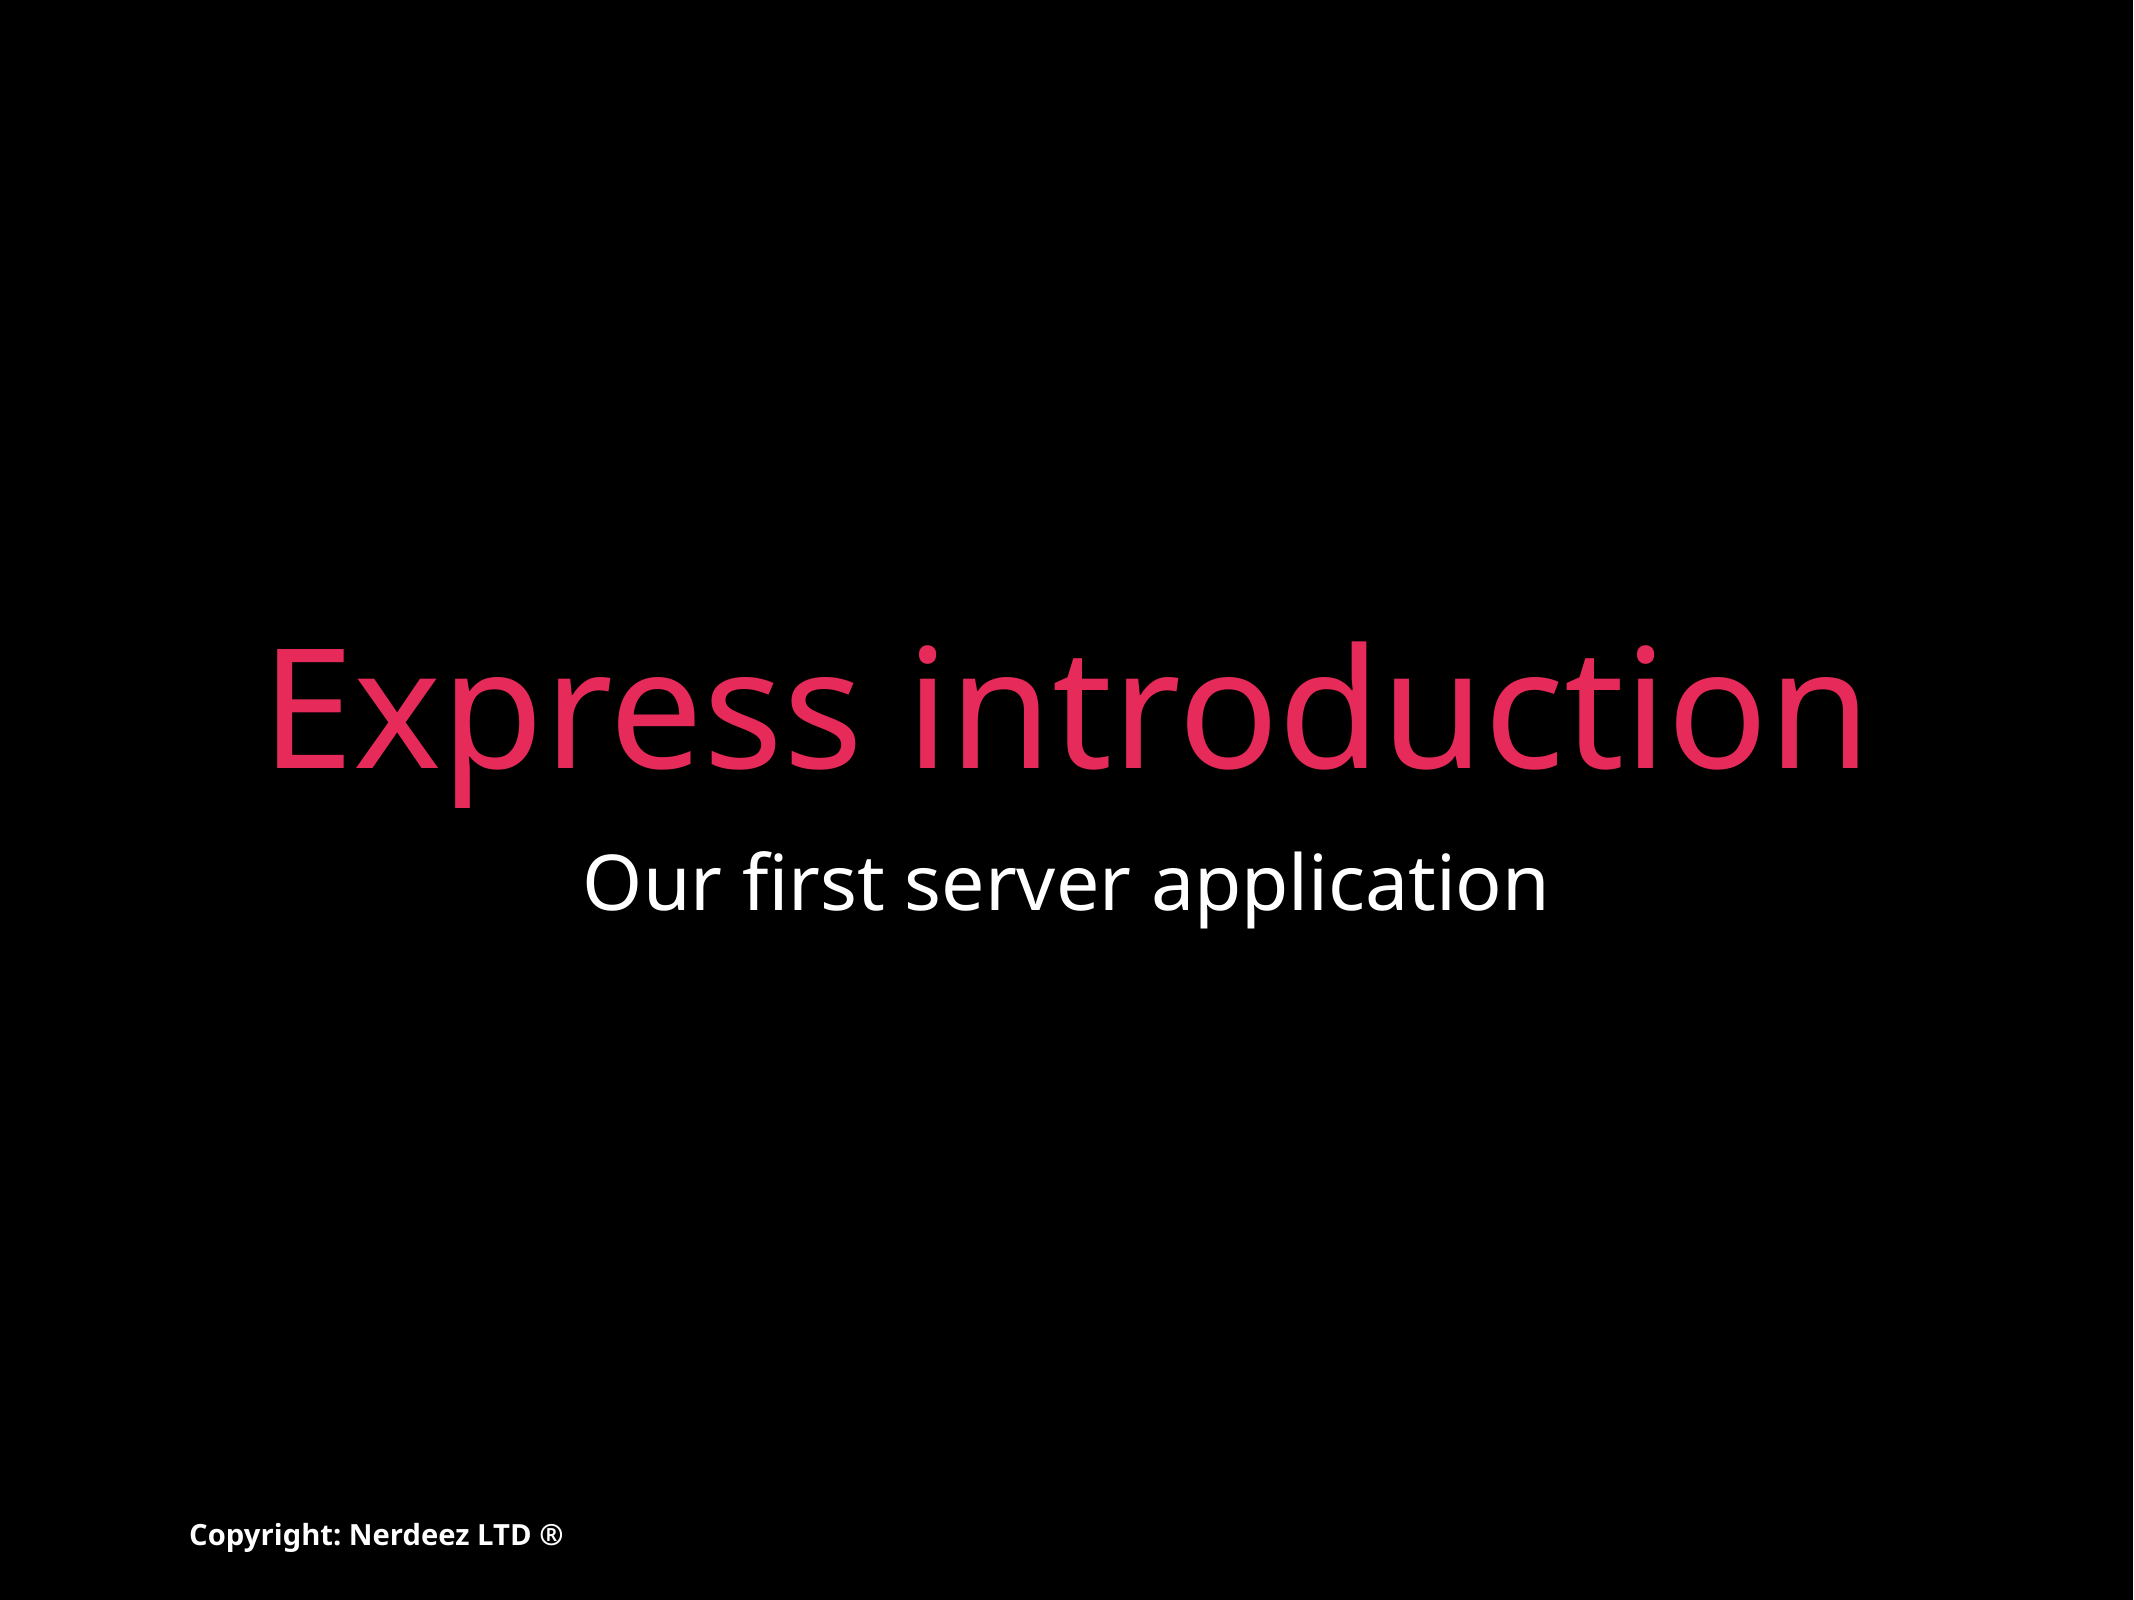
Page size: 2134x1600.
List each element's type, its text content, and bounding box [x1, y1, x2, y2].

title Express introduction [207, 268, 1926, 811]
text_box Copyright: Nerdeez LTD ® [180, 1507, 1935, 1560]
subtitle Our first server application [207, 824, 1926, 1011]
